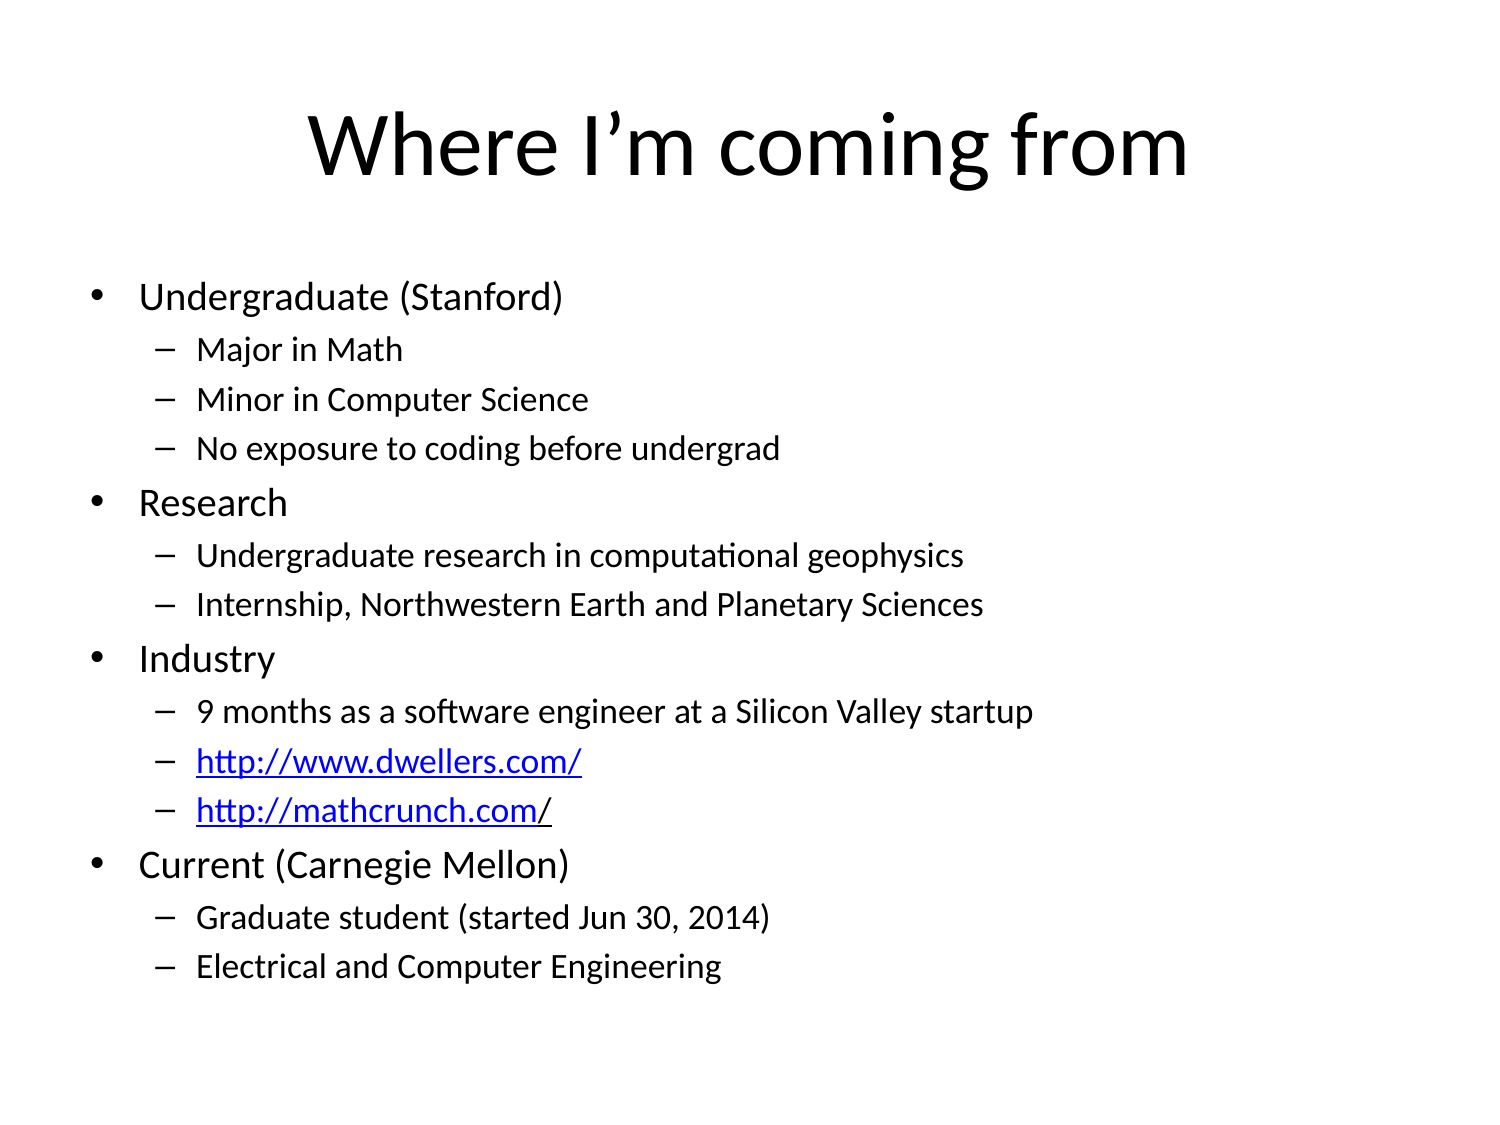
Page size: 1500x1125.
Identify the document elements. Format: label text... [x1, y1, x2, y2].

title Where I’m coming from [75, 45, 1425, 233]
list Undergraduate (Stanford) Major in Math Minor in Computer Science No exposure to coding before undergrad Research Undergraduate research in computational geophysics Internship, Northwestern Earth and Planetary Sciences Industry 9 months as a software engineer at a Silicon Valley startup http://www.dwellers.com/ http://mathcrunch.com/ Current (Carnegie Mellon) Graduate student (started Jun 30, 2014) Electrical and Computer Engineering [75, 262, 1425, 1005]
